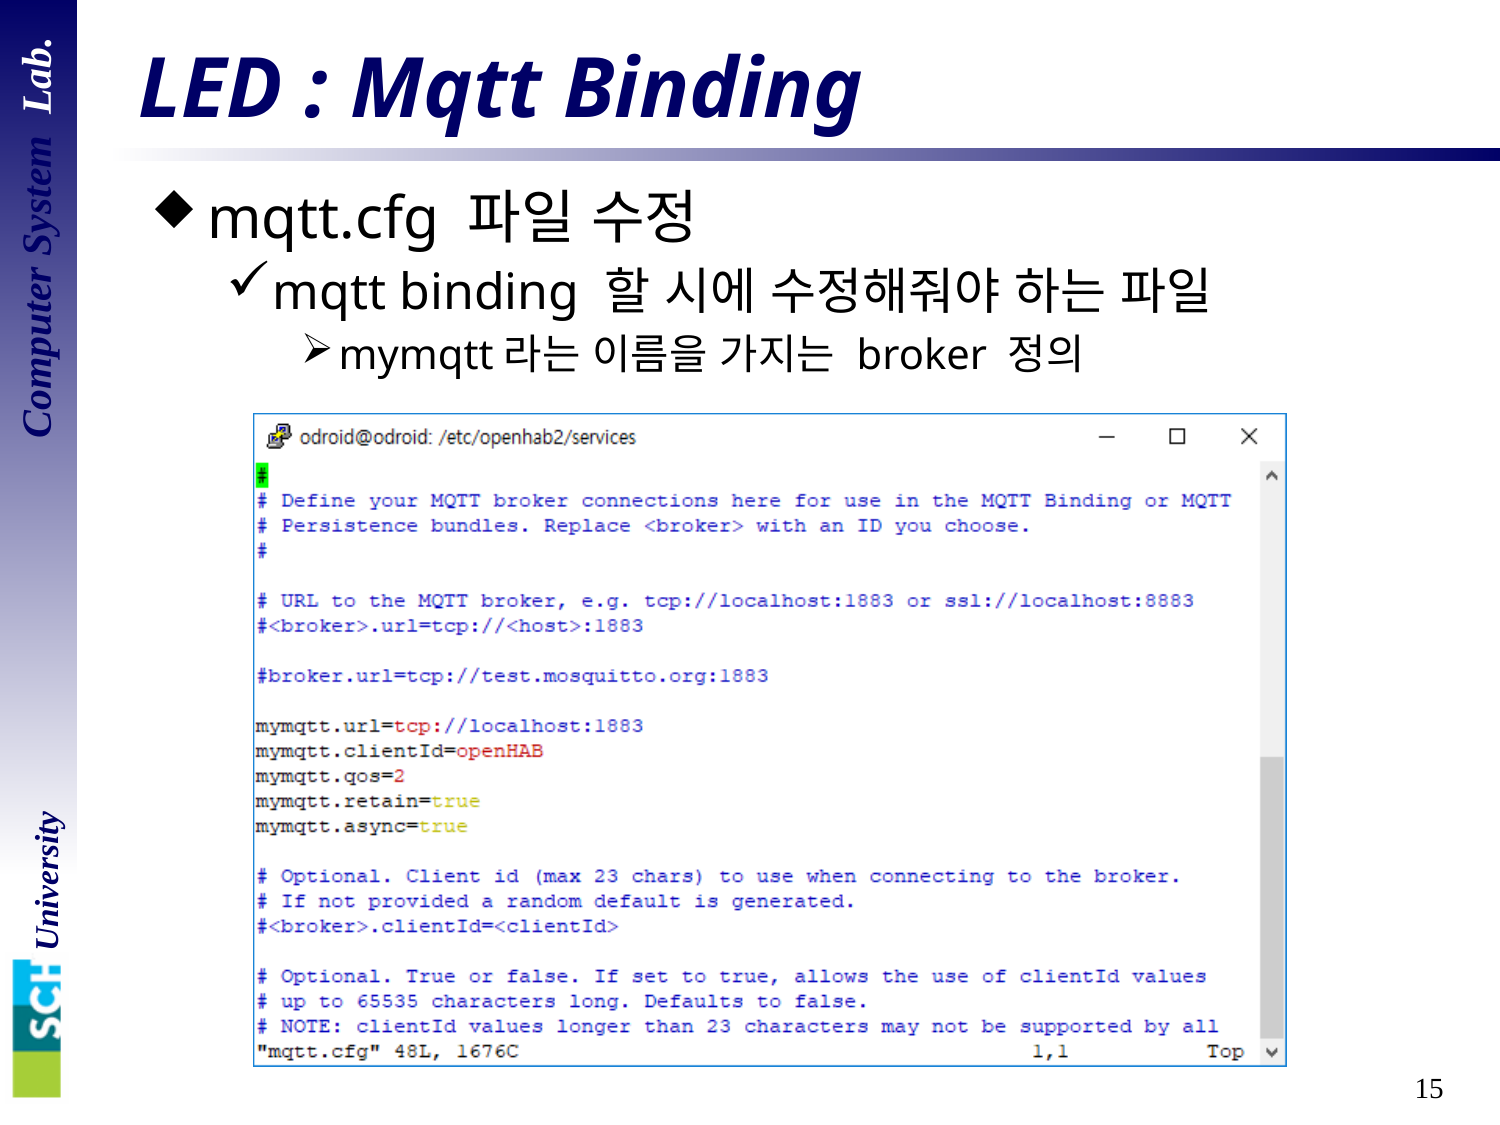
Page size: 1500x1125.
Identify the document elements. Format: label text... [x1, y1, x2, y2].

title LED : Mqtt Binding [123, 25, 1460, 143]
list mqtt.cfg 파일 수정 mqtt binding 할 시에 수정해줘야 하는 파일 mymqtt라는 이름을 가지는 broker 정의 [135, 172, 1448, 1038]
picture [253, 413, 1287, 1068]
text_box [277, 97, 1500, 173]
picture [5, 952, 69, 1104]
